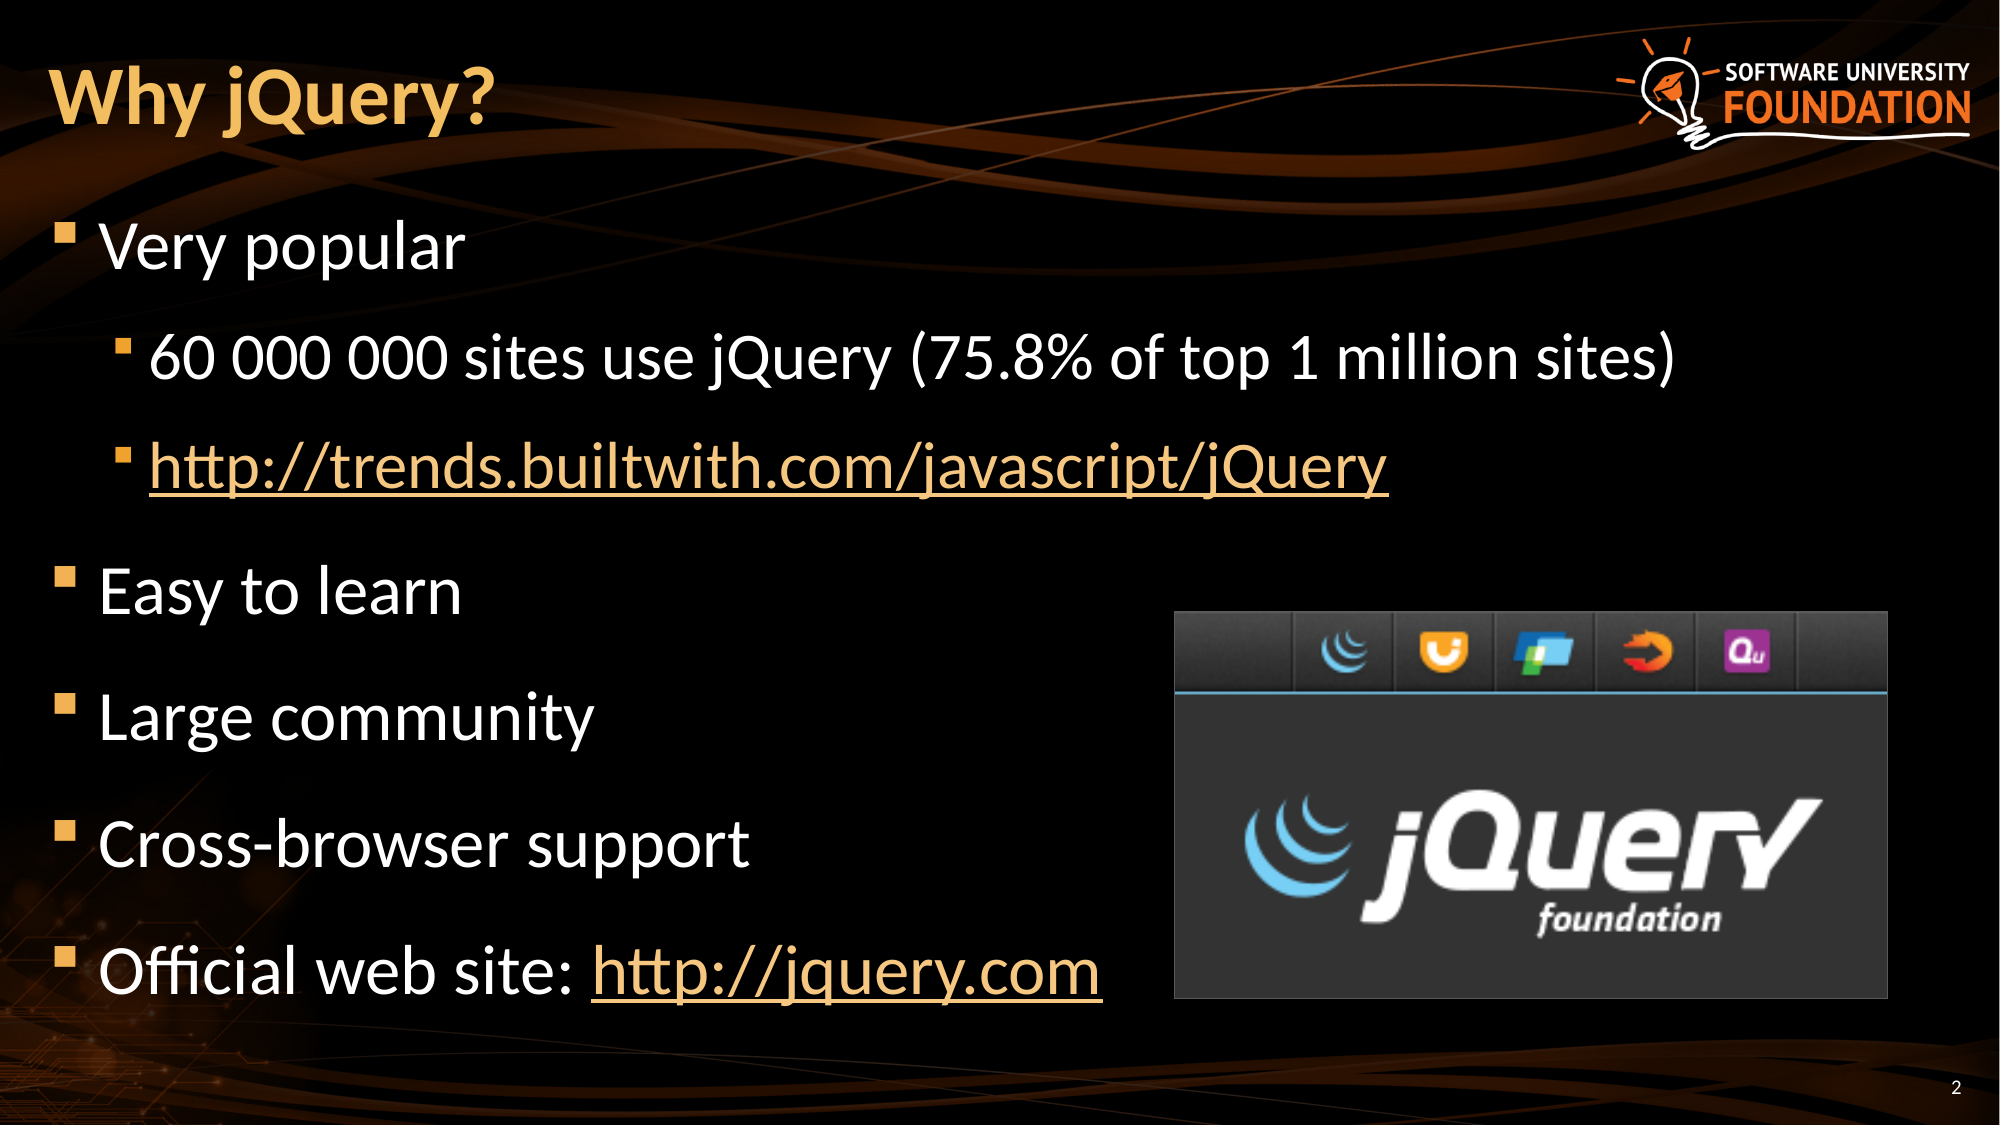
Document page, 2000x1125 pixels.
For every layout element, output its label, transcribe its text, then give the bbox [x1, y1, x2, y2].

title Why jQuery? [30, 6, 1602, 189]
list Very popular 60 000 000 sites use jQuery (75.8% of top 1 million sites) http://trends.builtwith.com/javascript/jQuery Easy to learn Large community Cross-browser support Official web site: http://jquery.com [31, 188, 1968, 1103]
picture [0, 0, 2000, 1125]
